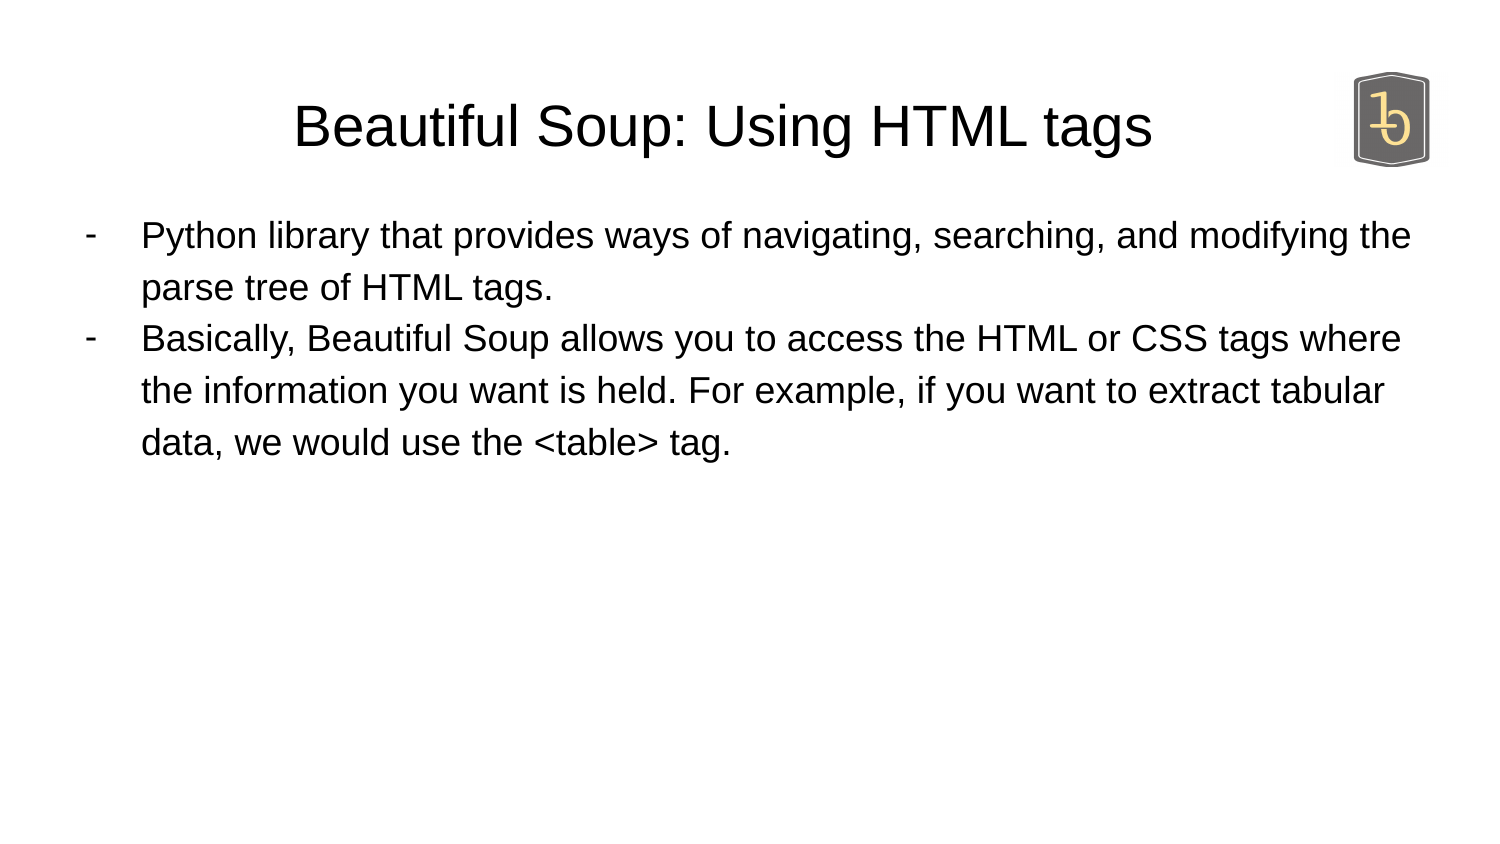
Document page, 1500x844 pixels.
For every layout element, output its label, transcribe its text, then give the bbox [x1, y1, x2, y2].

list Python library that provides ways of navigating, searching, and modifying the parse tree of HTML tags. Basically, Beautiful Soup allows you to access the HTML or CSS tags where the information you want is held. For example, if you want to extract tabular data, we would use the <table> tag. [51, 189, 1449, 750]
picture [1334, 72, 1450, 168]
title Beautiful Soup: Using HTML tags [51, 72, 1333, 167]
